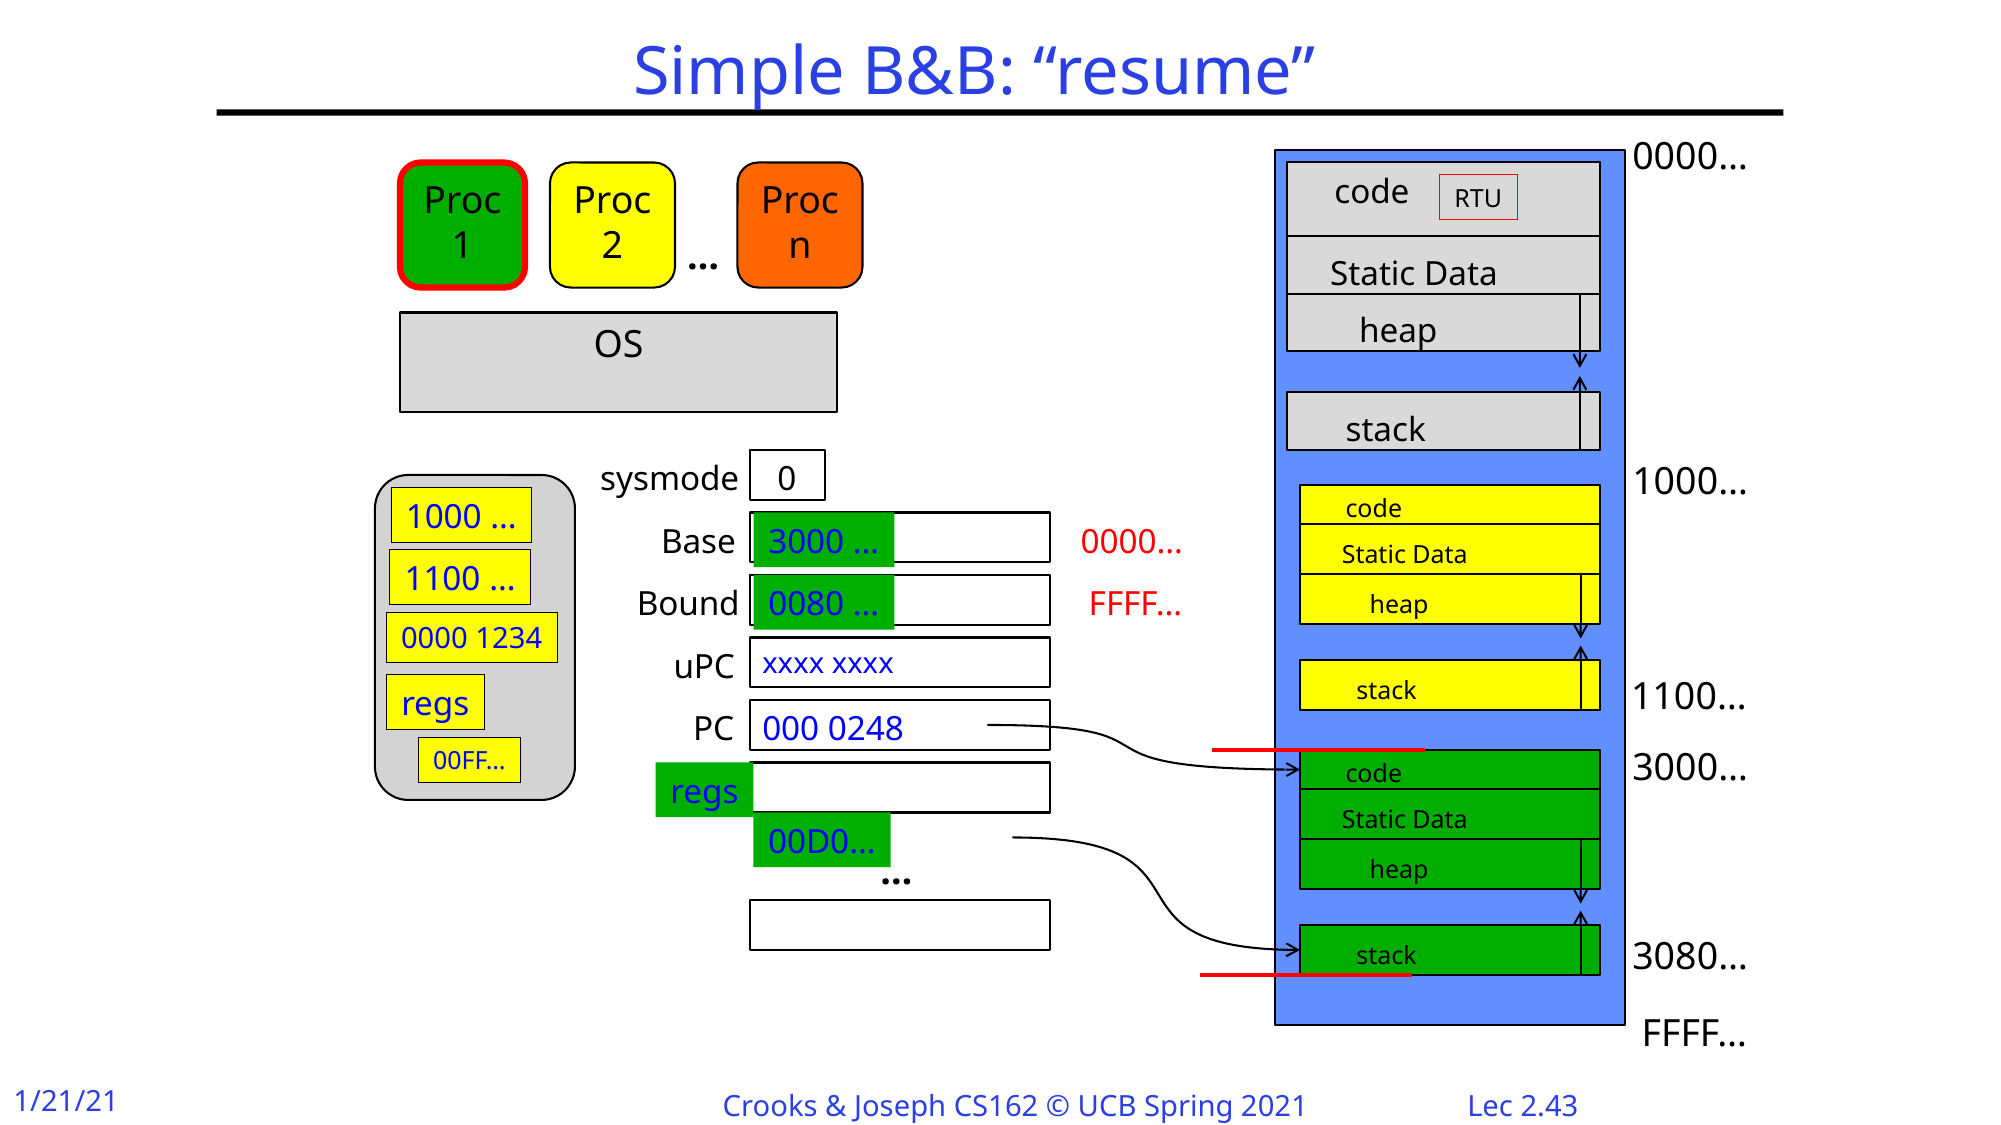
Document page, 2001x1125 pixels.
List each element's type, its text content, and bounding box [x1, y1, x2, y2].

text_box 0 [762, 449, 812, 505]
text_box FFFF… [1073, 574, 1197, 630]
text_box 0000… [1065, 512, 1198, 568]
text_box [1299, 484, 1601, 713]
text_box Proc 2 [549, 162, 676, 288]
text_box 0080 … [755, 574, 895, 630]
text_box 1000… [1617, 449, 1764, 510]
title Simple B&B: “resume” [324, 12, 1625, 134]
text_box FFFF… [1626, 1001, 1763, 1062]
text_box [812, 450, 825, 500]
text_box [749, 512, 753, 563]
text_box 3000 … [753, 512, 895, 568]
text_box Bound [622, 574, 755, 630]
text_box 3080… [1617, 924, 1764, 985]
text_box Proc 1 [399, 162, 526, 288]
text_box Proc n [737, 162, 863, 288]
text_box [754, 762, 1050, 813]
text_box [895, 575, 1050, 625]
text_box [374, 474, 575, 800]
text_box … [672, 224, 735, 285]
text_box regs [386, 674, 485, 730]
text_box … [865, 839, 928, 900]
text_box 3000… [1617, 735, 1764, 796]
text_box 1100 … [389, 549, 531, 605]
text_box xxxx xxxx [751, 637, 909, 688]
text_box 0000 1234 [386, 612, 558, 663]
text_box uPC [658, 637, 751, 693]
text_box PC [678, 699, 747, 755]
text_box 0000… [1617, 124, 1764, 185]
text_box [1287, 162, 1601, 457]
text_box 1100… [1616, 664, 1762, 725]
text_box sysmode [585, 449, 755, 505]
text_box 000 0248 [747, 699, 919, 755]
text_box [919, 699, 1050, 750]
text_box regs [655, 762, 754, 818]
text_box 00D0… [753, 812, 891, 868]
text_box [755, 450, 762, 500]
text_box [1012, 837, 1301, 951]
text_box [987, 724, 1301, 770]
text_box [909, 637, 1050, 688]
text_box [749, 900, 1007, 950]
text_box 00FF… [418, 737, 521, 783]
text_box Base [646, 512, 752, 568]
text_box 1000 … [391, 487, 532, 543]
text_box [1299, 749, 1601, 978]
text_box OS [399, 312, 838, 413]
text_box [424, 462, 725, 513]
text_box [895, 512, 1050, 563]
text_box [1274, 149, 1625, 1025]
